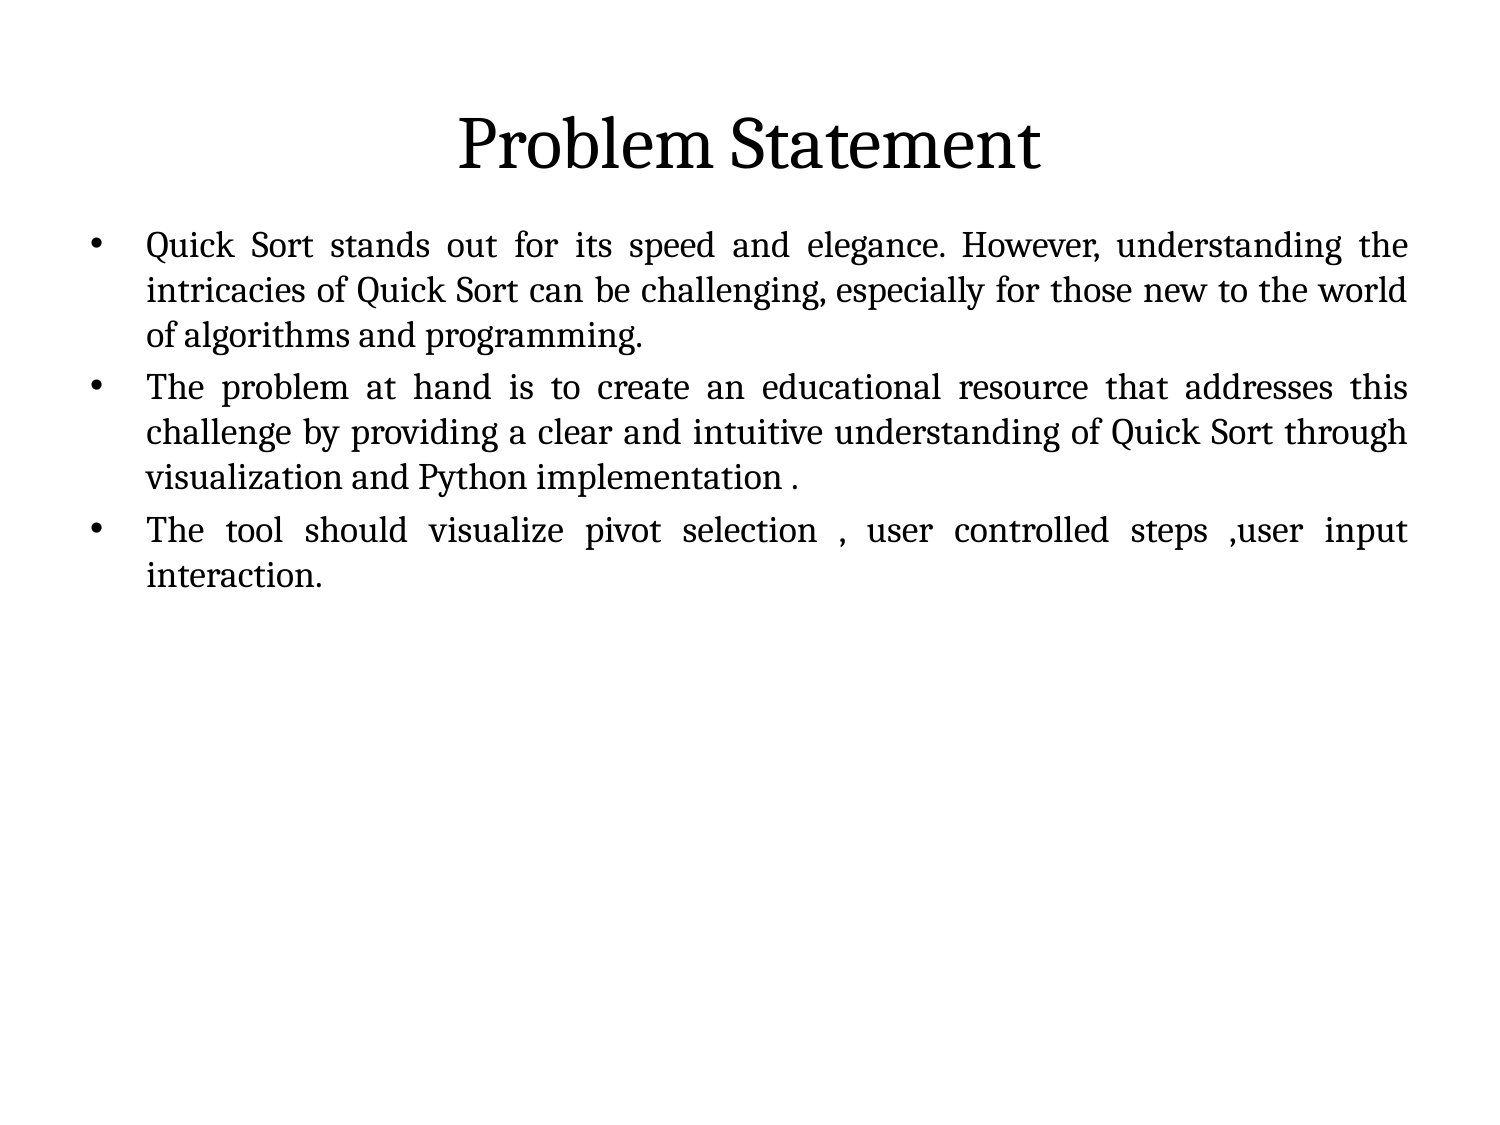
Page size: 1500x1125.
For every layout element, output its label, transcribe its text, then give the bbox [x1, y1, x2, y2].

list Quick Sort stands out for its speed and elegance. However, understanding the intricacies of Quick Sort can be challenging, especially for those new to the world of algorithms and programming. The problem at hand is to create an educational resource that addresses this challenge by providing a clear and intuitive understanding of Quick Sort through visualization and Python implementation . The tool should visualize pivot selection , user controlled steps ,user input interaction. [75, 212, 1425, 1000]
title Problem Statement [75, 45, 1425, 212]
